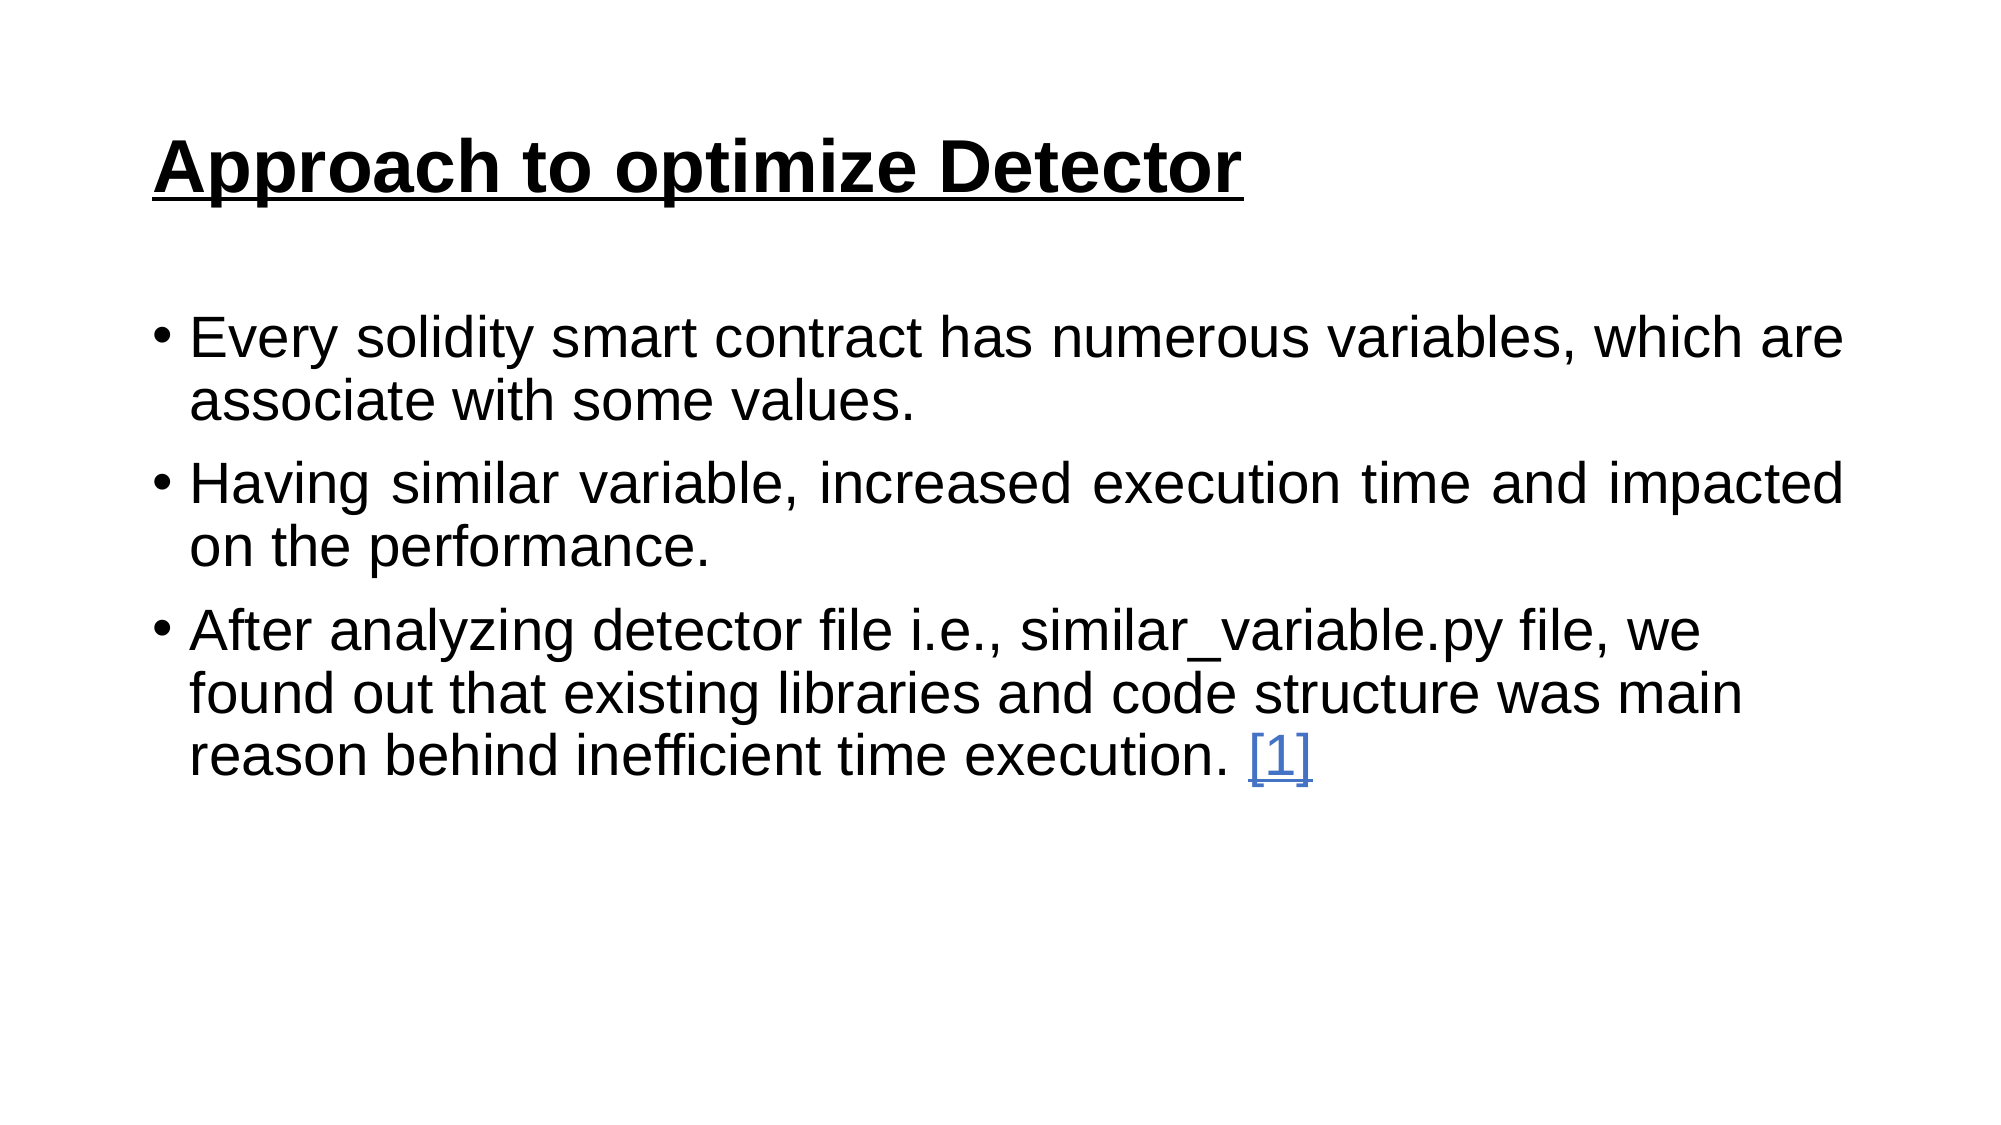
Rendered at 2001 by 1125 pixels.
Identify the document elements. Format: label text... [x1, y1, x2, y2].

list Every solidity smart contract has numerous variables, which are associate with some values. Having similar variable, increased execution time and impacted on the performance. After analyzing detector file i.e., similar_variable.py file, we found out that existing libraries and code structure was main reason behind inefficient time execution. [1] [137, 299, 1863, 1014]
title Approach to optimize Detector [137, 59, 1863, 278]
